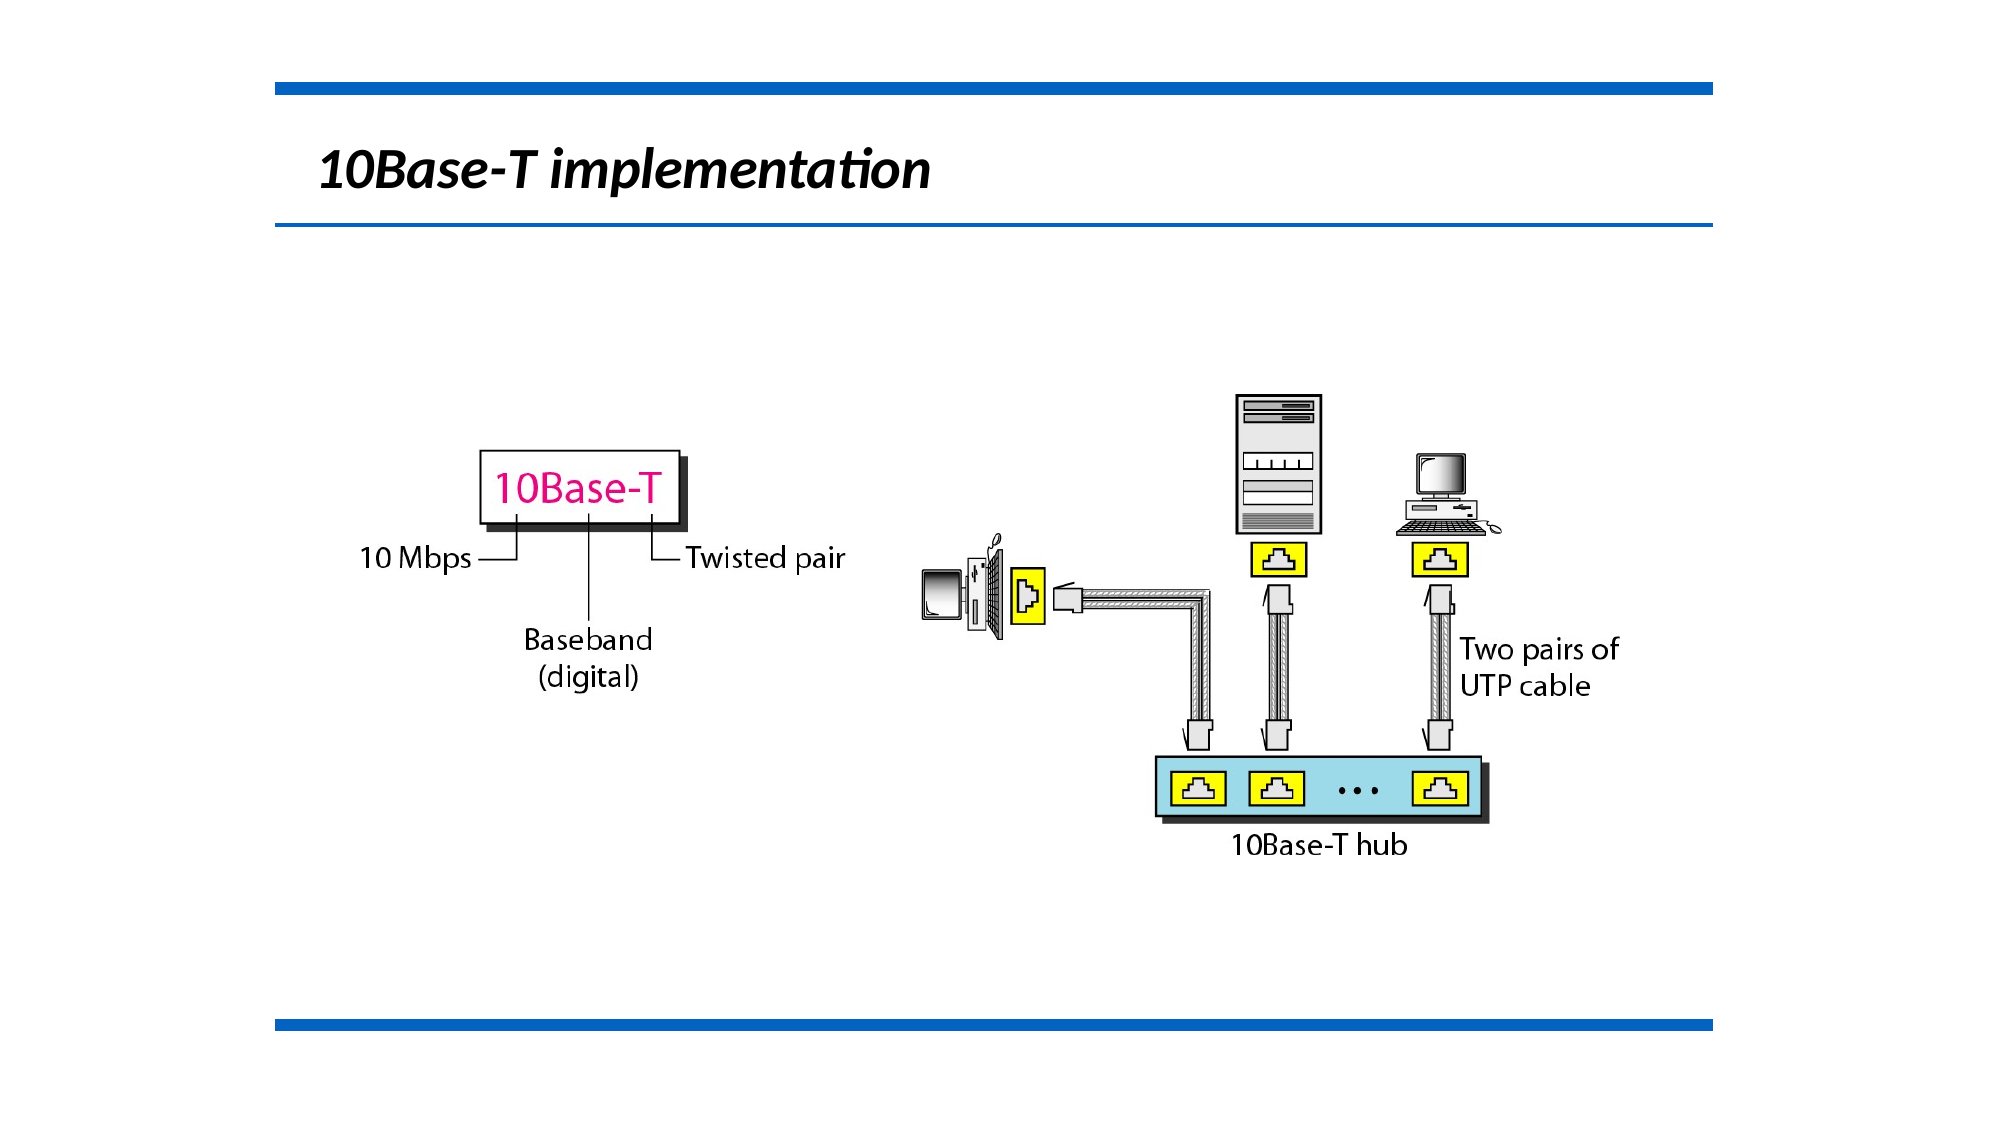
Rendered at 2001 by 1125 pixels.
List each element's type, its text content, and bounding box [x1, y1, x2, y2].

picture [361, 394, 1620, 855]
title 10Base-T implementation [312, 69, 939, 260]
